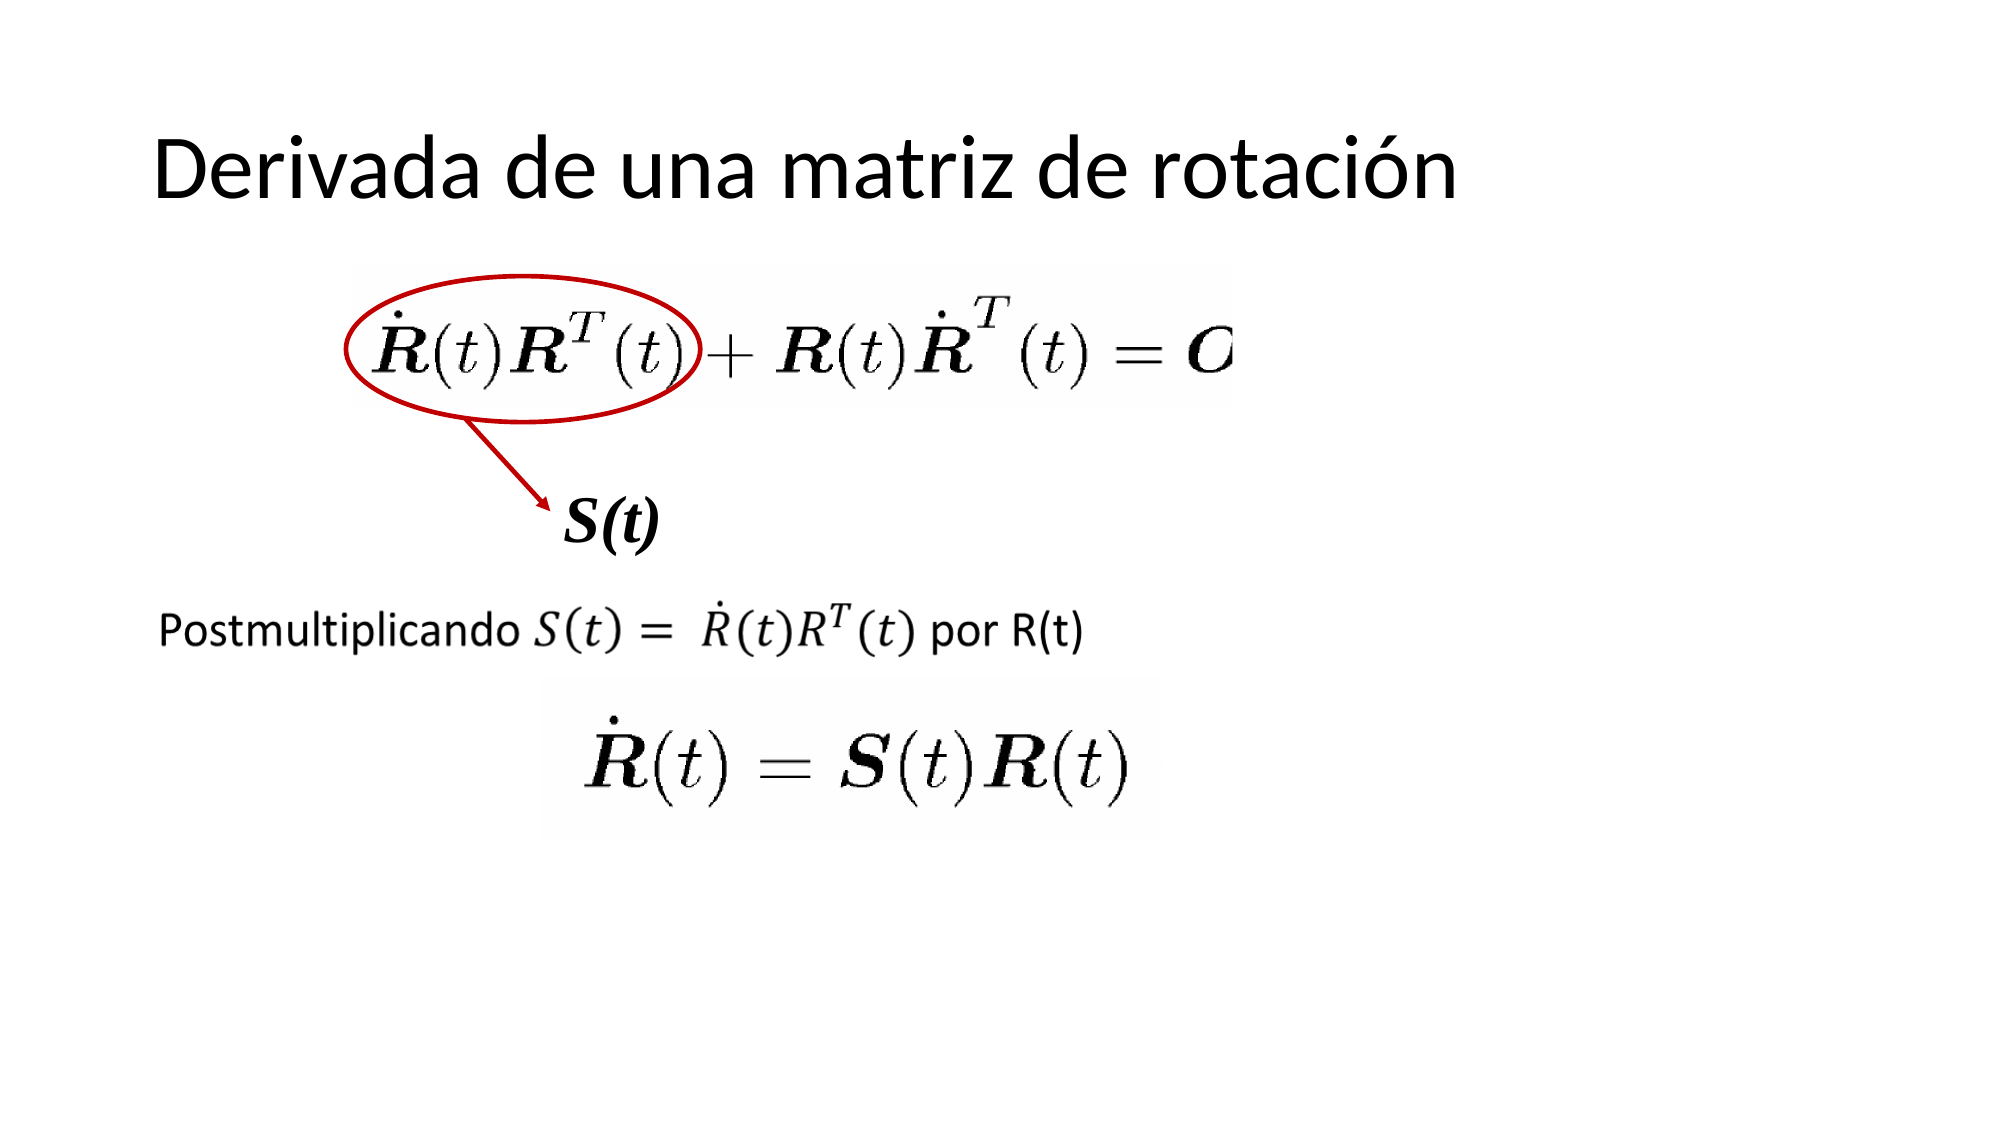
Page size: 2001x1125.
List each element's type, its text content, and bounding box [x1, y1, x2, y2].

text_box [345, 262, 1233, 554]
picture [541, 678, 1162, 842]
title Derivada de una matriz de rotación [137, 59, 1863, 278]
text_box [142, 588, 1140, 667]
